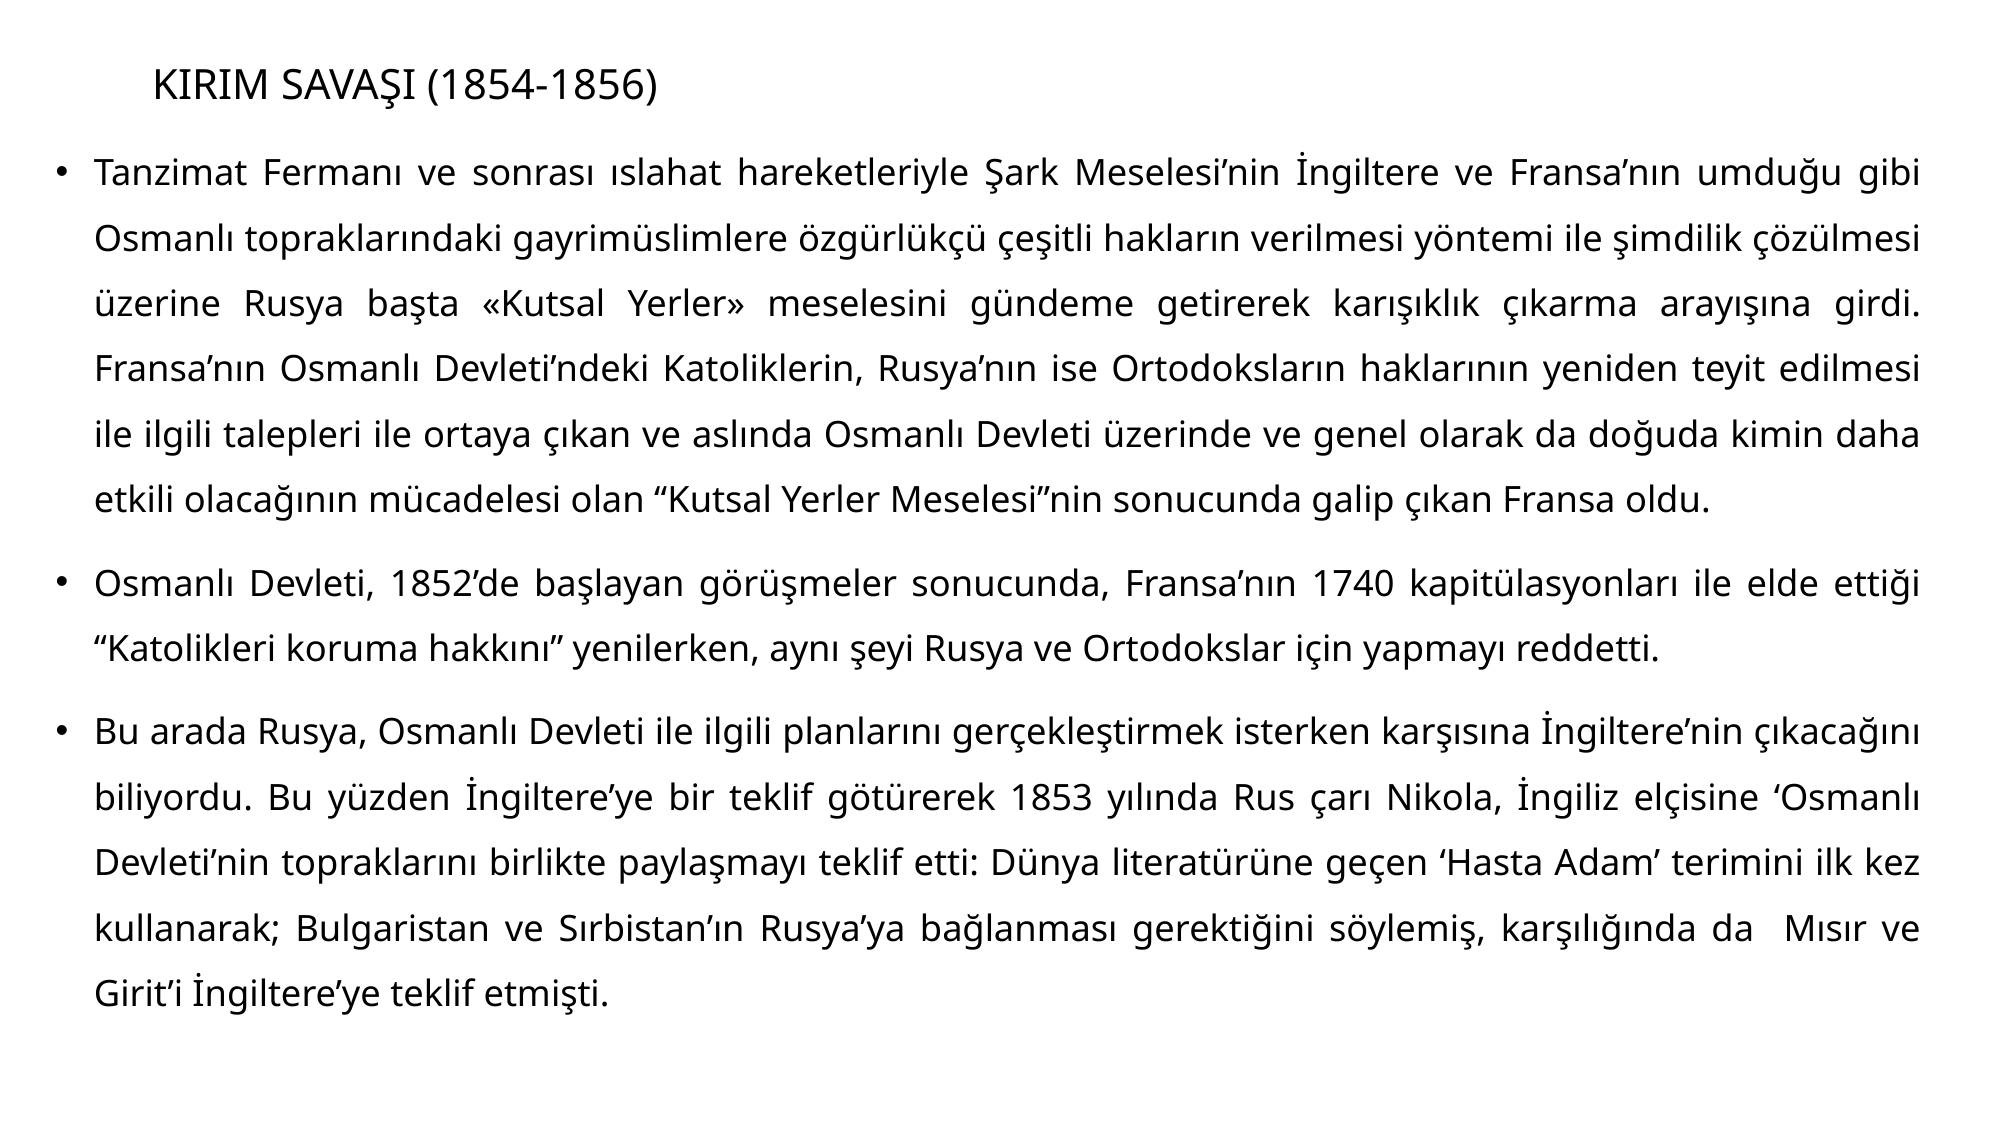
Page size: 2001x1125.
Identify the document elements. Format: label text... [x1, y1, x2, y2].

title KIRIM SAVAŞI (1854-1856) [137, 51, 1863, 120]
list Tanzimat Fermanı ve sonrası ıslahat hareketleriyle Şark Meselesi’nin İngiltere ve Fransa’nın umduğu gibi Osmanlı topraklarındaki gayrimüslimlere özgürlükçü çeşitli hakların verilmesi yöntemi ile şimdilik çözülmesi üzerine Rusya başta «Kutsal Yerler» meselesini gündeme getirerek karışıklık çıkarma arayışına girdi. Fransa’nın Osmanlı Devleti’ndeki Katoliklerin, Rusya’nın ise Ortodoksların haklarının yeniden teyit edilmesi ile ilgili talepleri ile ortaya çıkan ve aslında Osmanlı Devleti üzerinde ve genel olarak da doğuda kimin daha etkili olacağının mücadelesi olan “Kutsal Yerler Meselesi”nin sonucunda galip çıkan Fransa oldu. Osmanlı Devleti, 1852’de başlayan görüşmeler sonucunda, Fransa’nın 1740 kapitülasyonları ile elde ettiği “Katolikleri koruma hakkını” yenilerken, aynı şeyi Rusya ve Ortodokslar için yapmayı reddetti. Bu arada Rusya, Osmanlı Devleti ile ilgili planlarını gerçekleştirmek isterken karşısına İngiltere’nin çıkacağını biliyordu. Bu yüzden İngiltere’ye bir teklif götürerek 1853 yılında Rus çarı Nikola, İngiliz elçisine ‘Osmanlı Devleti’nin topraklarını birlikte paylaşmayı teklif etti: Dünya literatürüne geçen ‘Hasta Adam’ terimini ilk kez kullanarak; Bulgaristan ve Sırbistan’ın Rusya’ya bağlanması gerektiğini söylemiş, karşılığında da Mısır ve Girit’i İngiltere’ye teklif etmişti. [40, 120, 1938, 1091]
